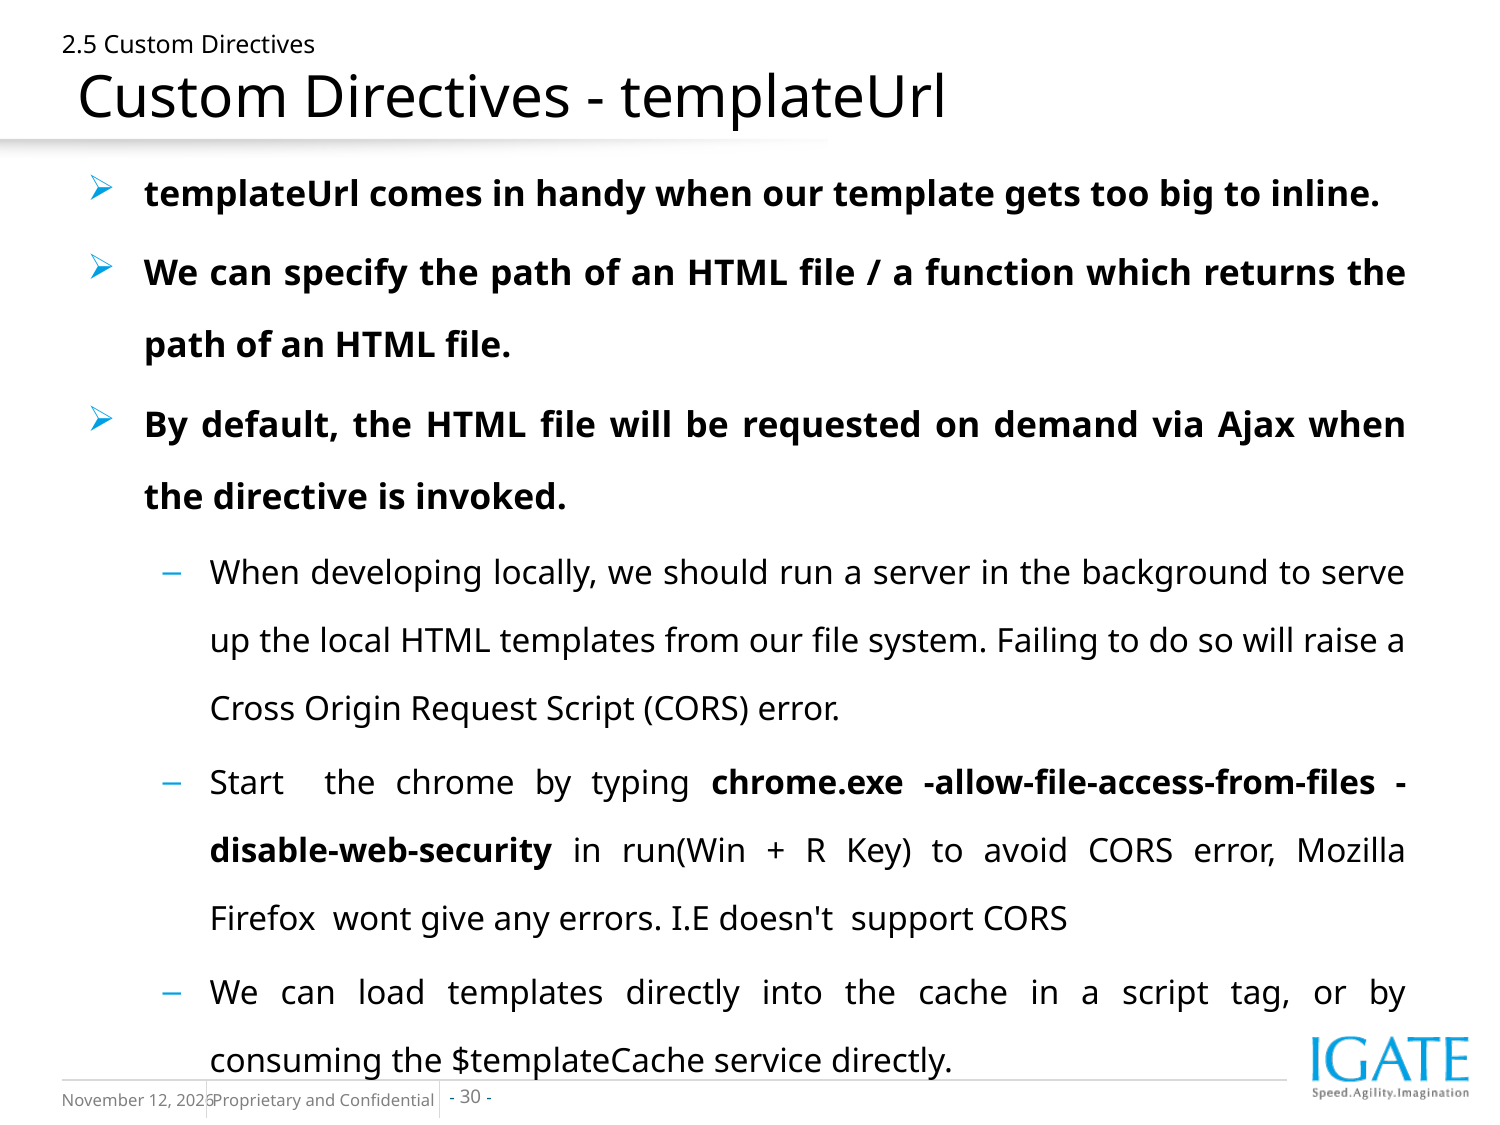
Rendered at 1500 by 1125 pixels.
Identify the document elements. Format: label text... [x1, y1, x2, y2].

picture [1304, 1028, 1475, 1105]
title 2.5 Custom Directives Custom Directives - templateUrl [46, 10, 1149, 147]
list templateUrl comes in handy when our template gets too big to inline. We can specify the path of an HTML file / a function which returns the path of an HTML file. By default, the HTML file will be requested on demand via Ajax when the directive is invoked. When developing locally, we should run a server in the background to serve up the local HTML templates from our file system. Failing to do so will raise a Cross Origin Request Script (CORS) error. Start the chrome by typing chrome.exe -allow-file-access-from-files -disable-web-security in run(Win + R Key) to avoid CORS error, Mozilla Firefox wont give any errors. I.E doesn't support CORS We can load templates directly into the cache in a script tag, or by consuming the $templateCache service directly. [72, 133, 1423, 1091]
picture [0, 112, 72, 174]
